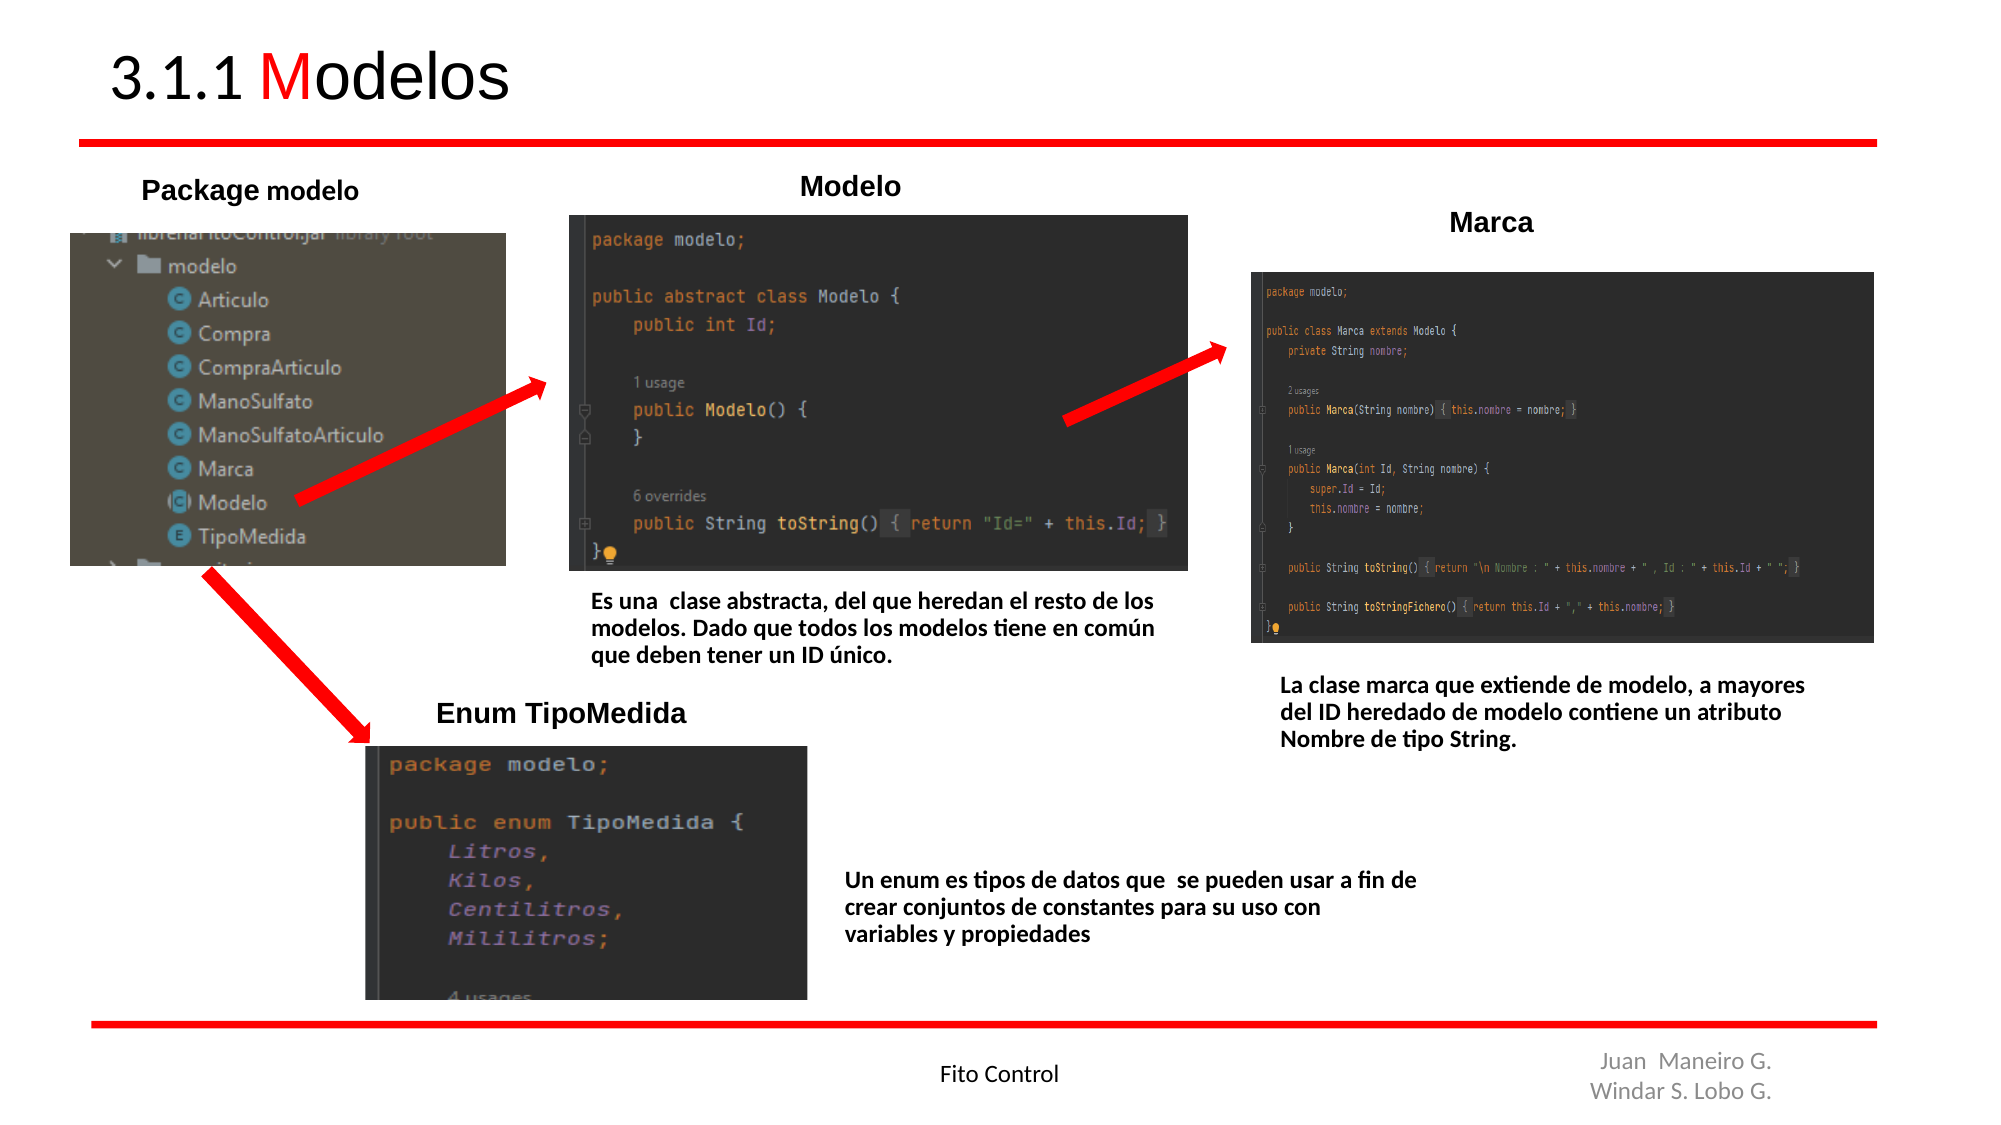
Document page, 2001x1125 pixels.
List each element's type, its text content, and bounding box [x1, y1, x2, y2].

slide_number Juan Maneiro G. Windar S. Lobo G. [1337, 1044, 1788, 1104]
text_box [1188, 341, 1227, 373]
picture [1251, 272, 1874, 643]
text_box Modelo [785, 159, 1058, 210]
footer Fito Control [662, 1042, 1338, 1103]
text_box Enum TipoMedida [421, 687, 743, 737]
picture [365, 746, 808, 1000]
text_box [506, 376, 547, 410]
picture [569, 215, 1188, 571]
text_box [201, 566, 371, 744]
text_box La clase marca que extiende de modelo, a mayores del ID heredado de modelo contiene un atributo Nombre de tipo String. [1265, 664, 1844, 761]
text_box Marca [1434, 195, 1567, 246]
text_box [78, 138, 1878, 148]
text_box 3.1.1 Modelos [79, 25, 1370, 121]
text_box Es una clase abstracta, del que heredan el resto de los modelos. Dado que todos los modelos tiene en común que deben tener un ID único. [576, 580, 1181, 683]
text_box Package modelo [120, 164, 422, 214]
picture [70, 233, 506, 566]
text_box Un enum es tipos de datos que se pueden usar a fin de crear conjuntos de constantes para su uso con variables y propiedades [829, 859, 1435, 977]
text_box [90, 1020, 1878, 1029]
